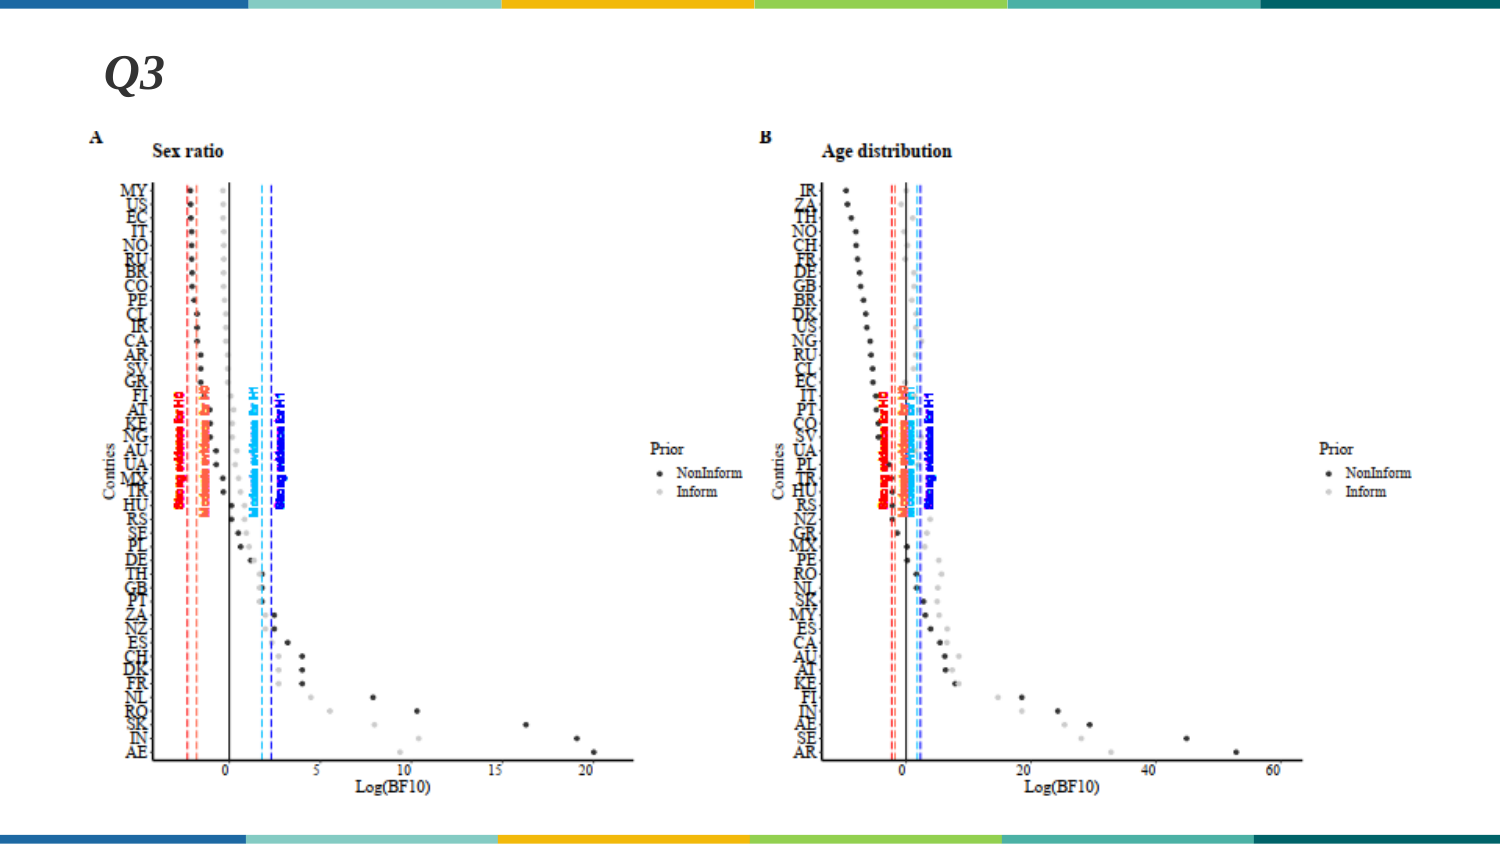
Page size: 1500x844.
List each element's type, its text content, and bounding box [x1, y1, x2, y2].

text_box Q3 [89, 32, 180, 108]
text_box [0, 834, 1500, 844]
picture [88, 130, 1427, 799]
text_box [0, 0, 1500, 10]
